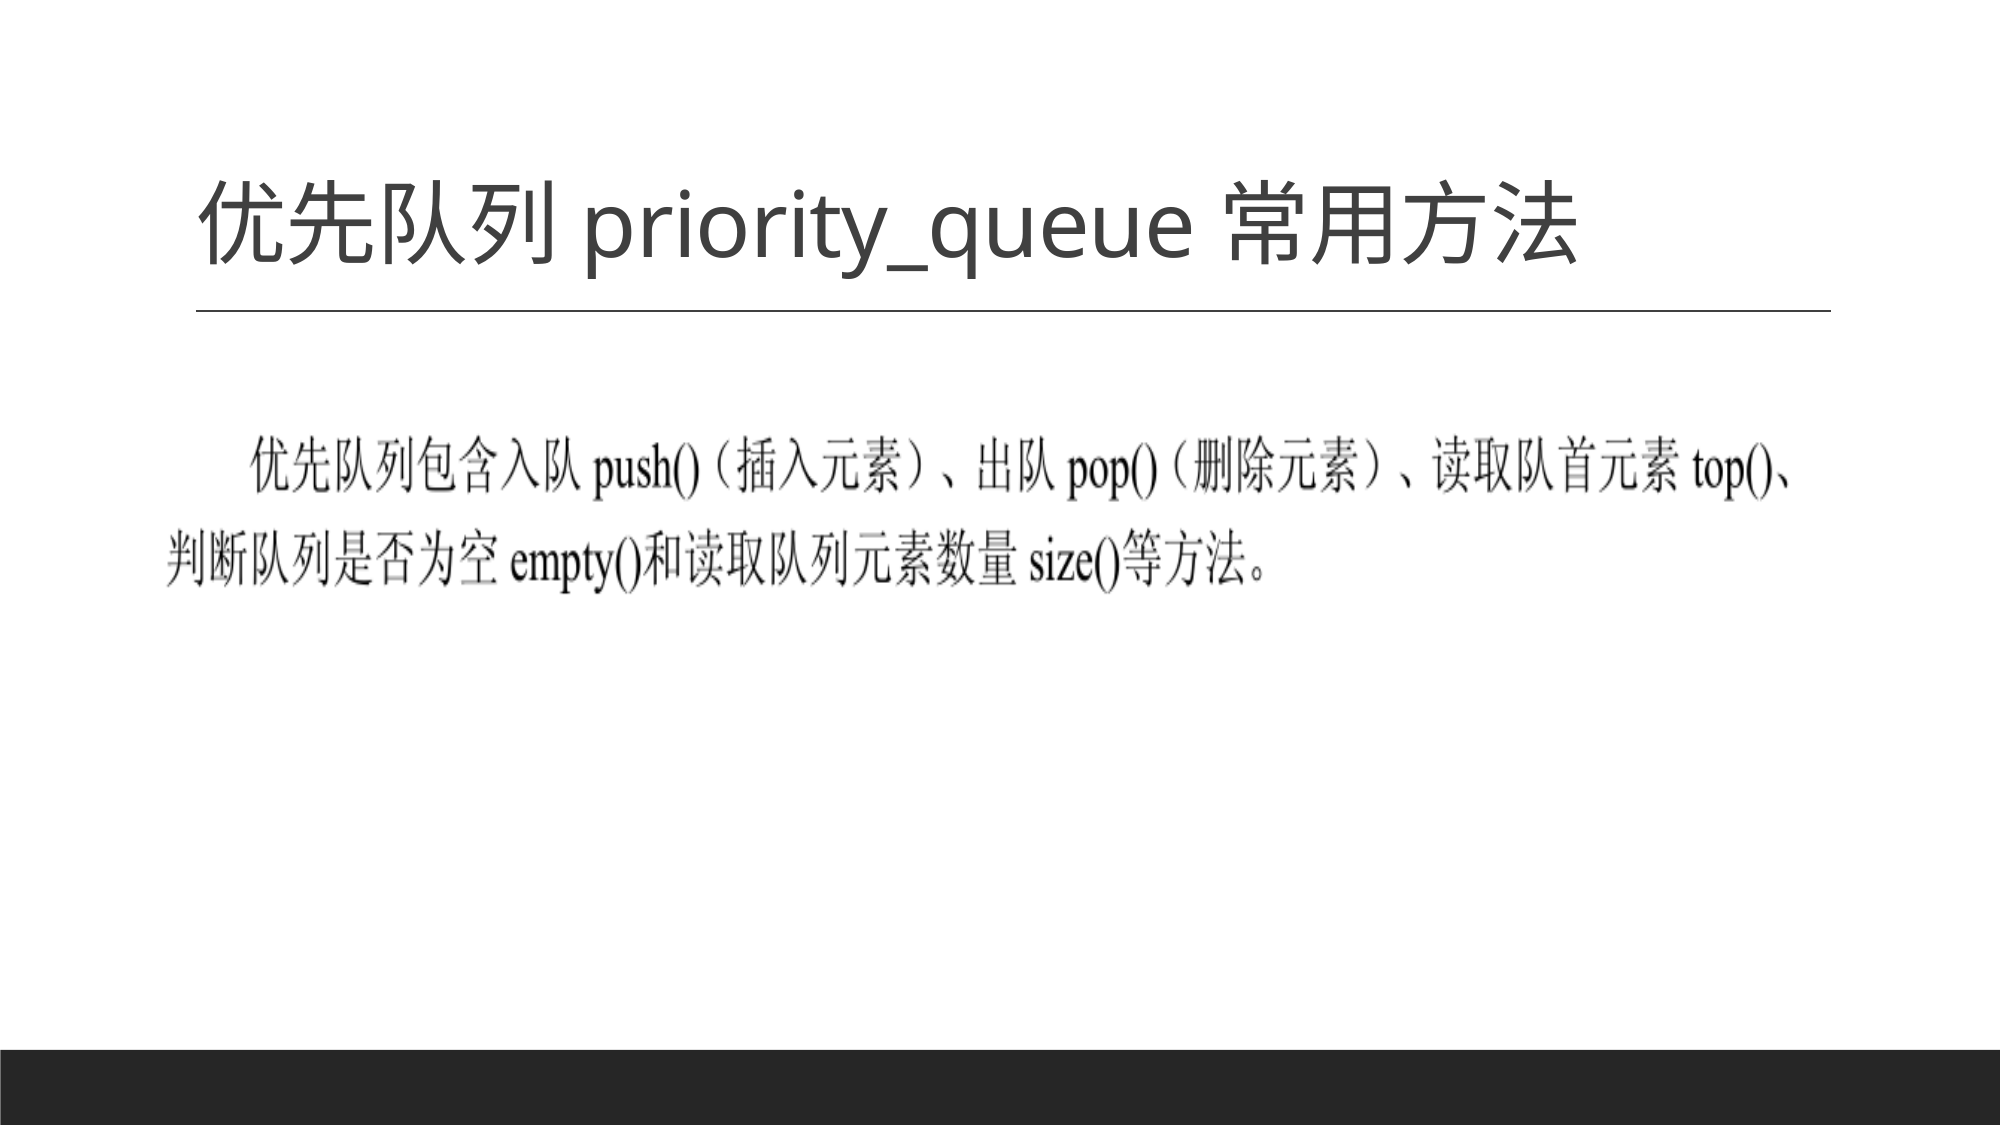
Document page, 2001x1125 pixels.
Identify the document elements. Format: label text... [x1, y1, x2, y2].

title 优先队列priority_queue常用方法 [180, 47, 1830, 285]
picture [143, 413, 1812, 610]
